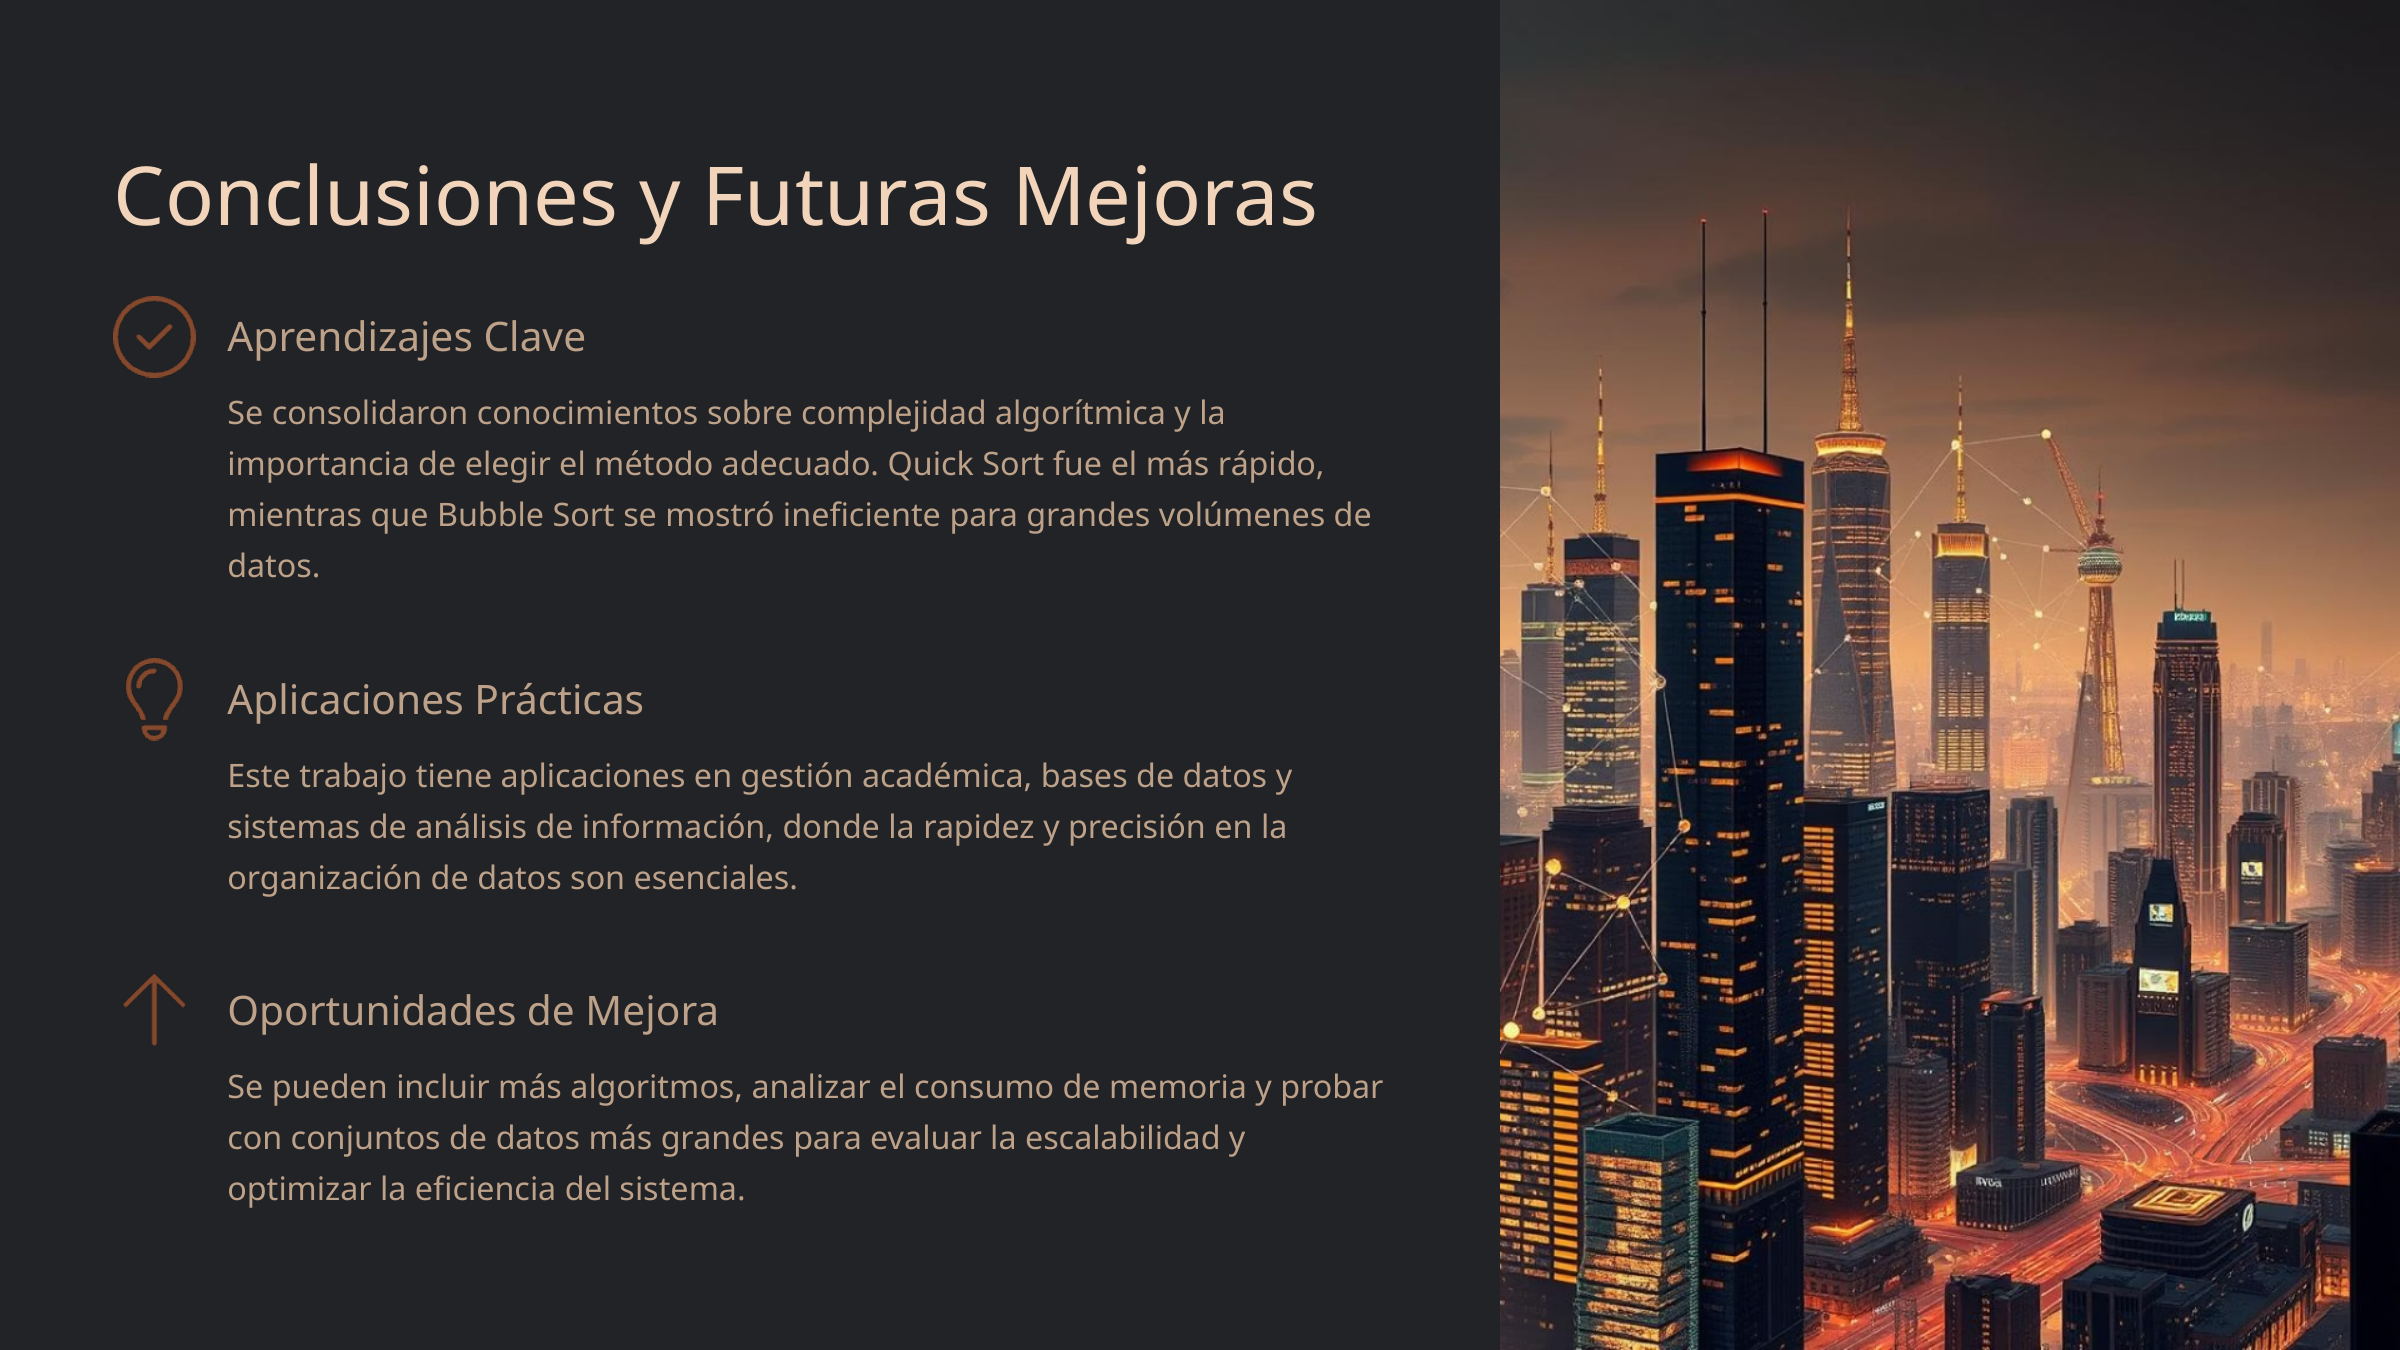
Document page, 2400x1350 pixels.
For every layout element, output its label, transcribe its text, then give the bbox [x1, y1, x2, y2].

text_box Aprendizajes Clave [227, 309, 634, 361]
text_box Oportunidades de Mejora [227, 983, 735, 1034]
picture [113, 969, 196, 1051]
text_box Aplicaciones Prácticas [227, 672, 668, 724]
text_box Este trabajo tiene aplicaciones en gestión académica, bases de datos y sistemas de análisis de información, donde la rapidez y precisión en la organización de datos son esenciales. [227, 742, 1387, 899]
picture [113, 658, 196, 741]
text_box Se consolidaron conocimientos sobre complejidad algorítmica y la importancia de elegir el método adecuado. Quick Sort fue el más rápido, mientras que Bubble Sort se mostró ineficiente para grandes volúmenes de datos. [227, 380, 1387, 589]
picture [113, 296, 196, 378]
text_box Conclusiones y Futuras Mejoras [113, 140, 1369, 242]
text_box Se pueden incluir más algoritmos, analizar el consumo de memoria y probar con conjuntos de datos más grandes para evaluar la escalabilidad y optimizar la eficiencia del sistema. [227, 1053, 1387, 1210]
picture [1499, 0, 2400, 1350]
